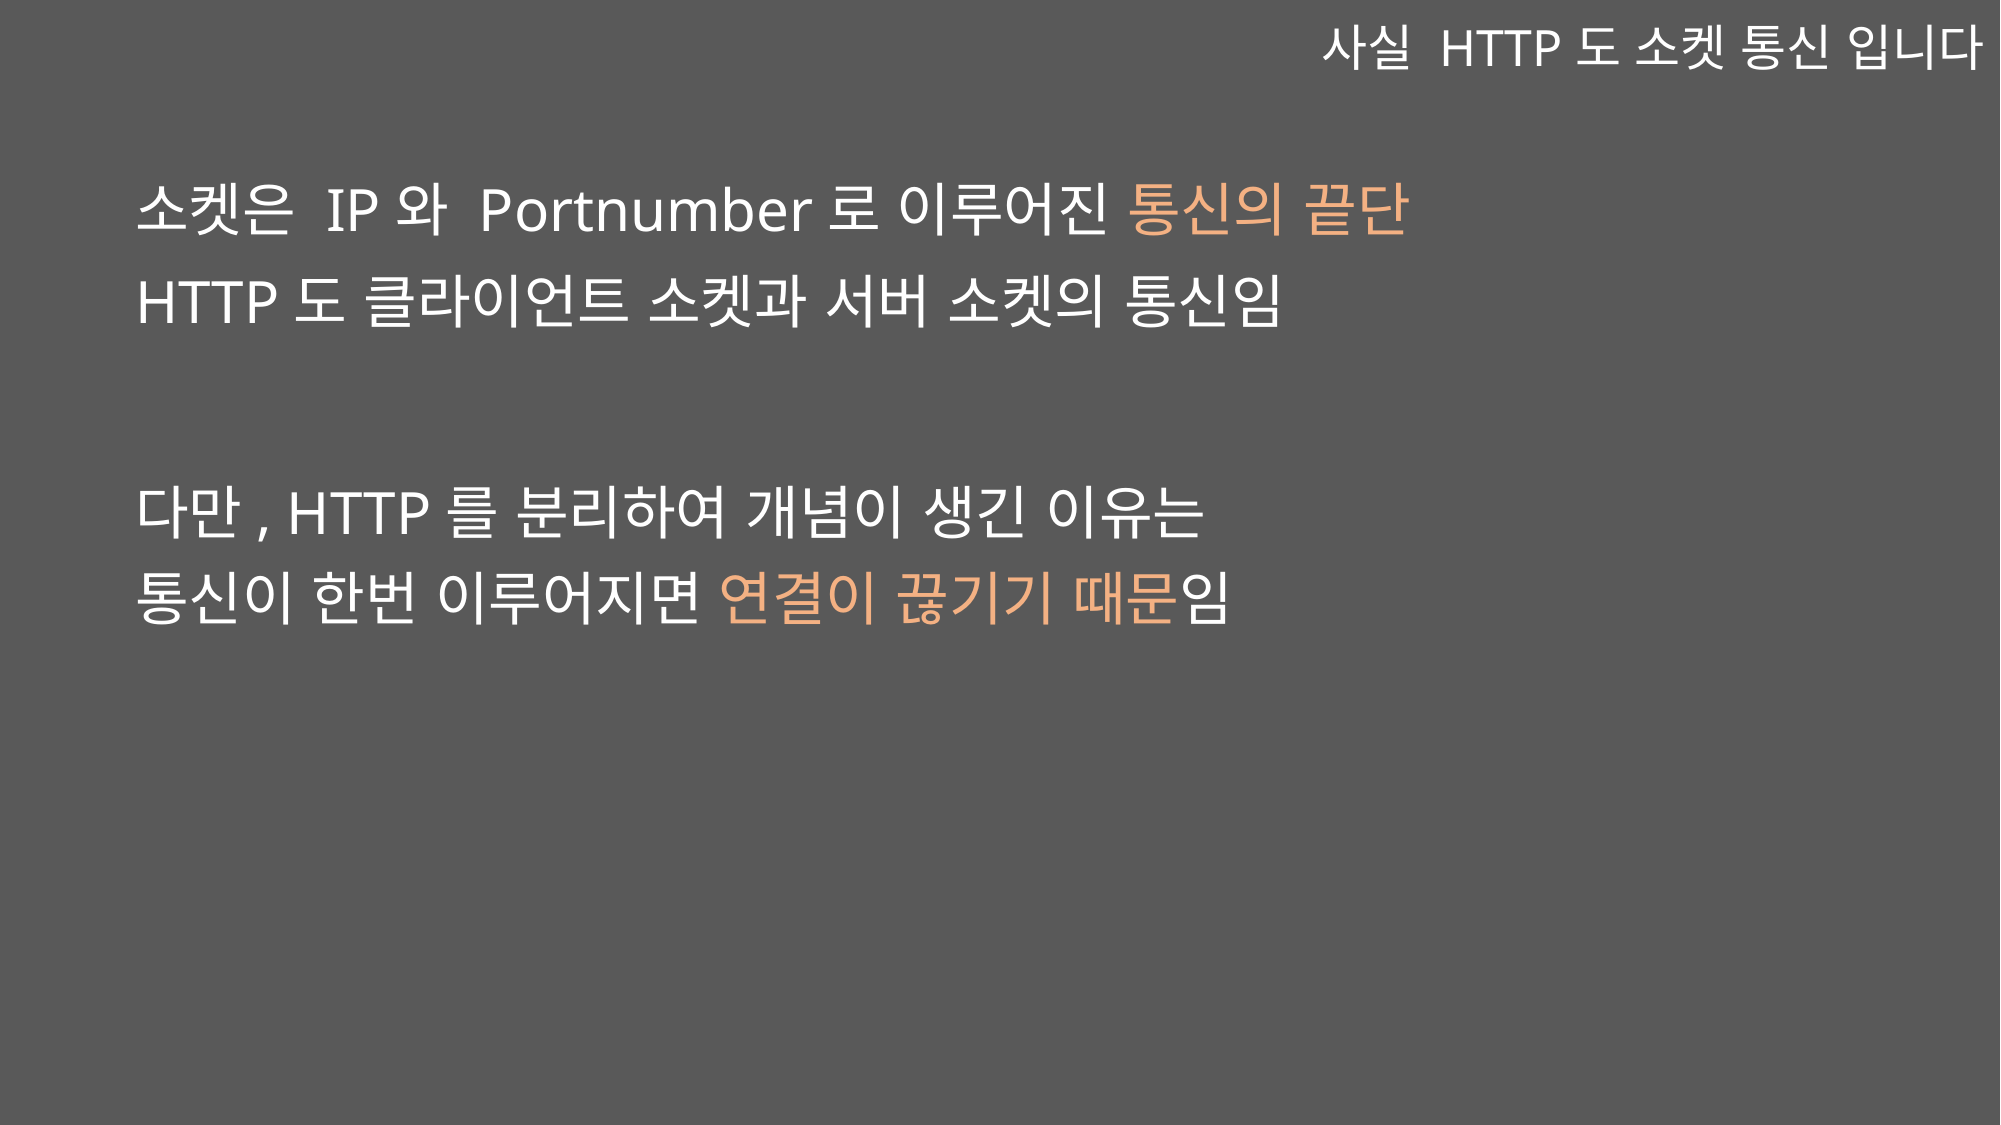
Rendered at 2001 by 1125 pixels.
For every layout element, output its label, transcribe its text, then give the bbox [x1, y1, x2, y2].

text_box HTTP도 클라이언트 소켓과 서버 소켓의 통신임 [120, 257, 1880, 343]
text_box 다만, HTTP를 분리하여 개념이 생긴 이유는 [120, 468, 1880, 554]
text_box 통신이 한번 이루어지면 연결이 끊기기 때문임 [120, 554, 1880, 640]
text_box 소켓은 IP와 Portnumber로 이루어진 통신의 끝단 [120, 173, 1859, 257]
text_box 사실 HTTP도 소켓 통신 입니다 [919, 15, 2000, 88]
